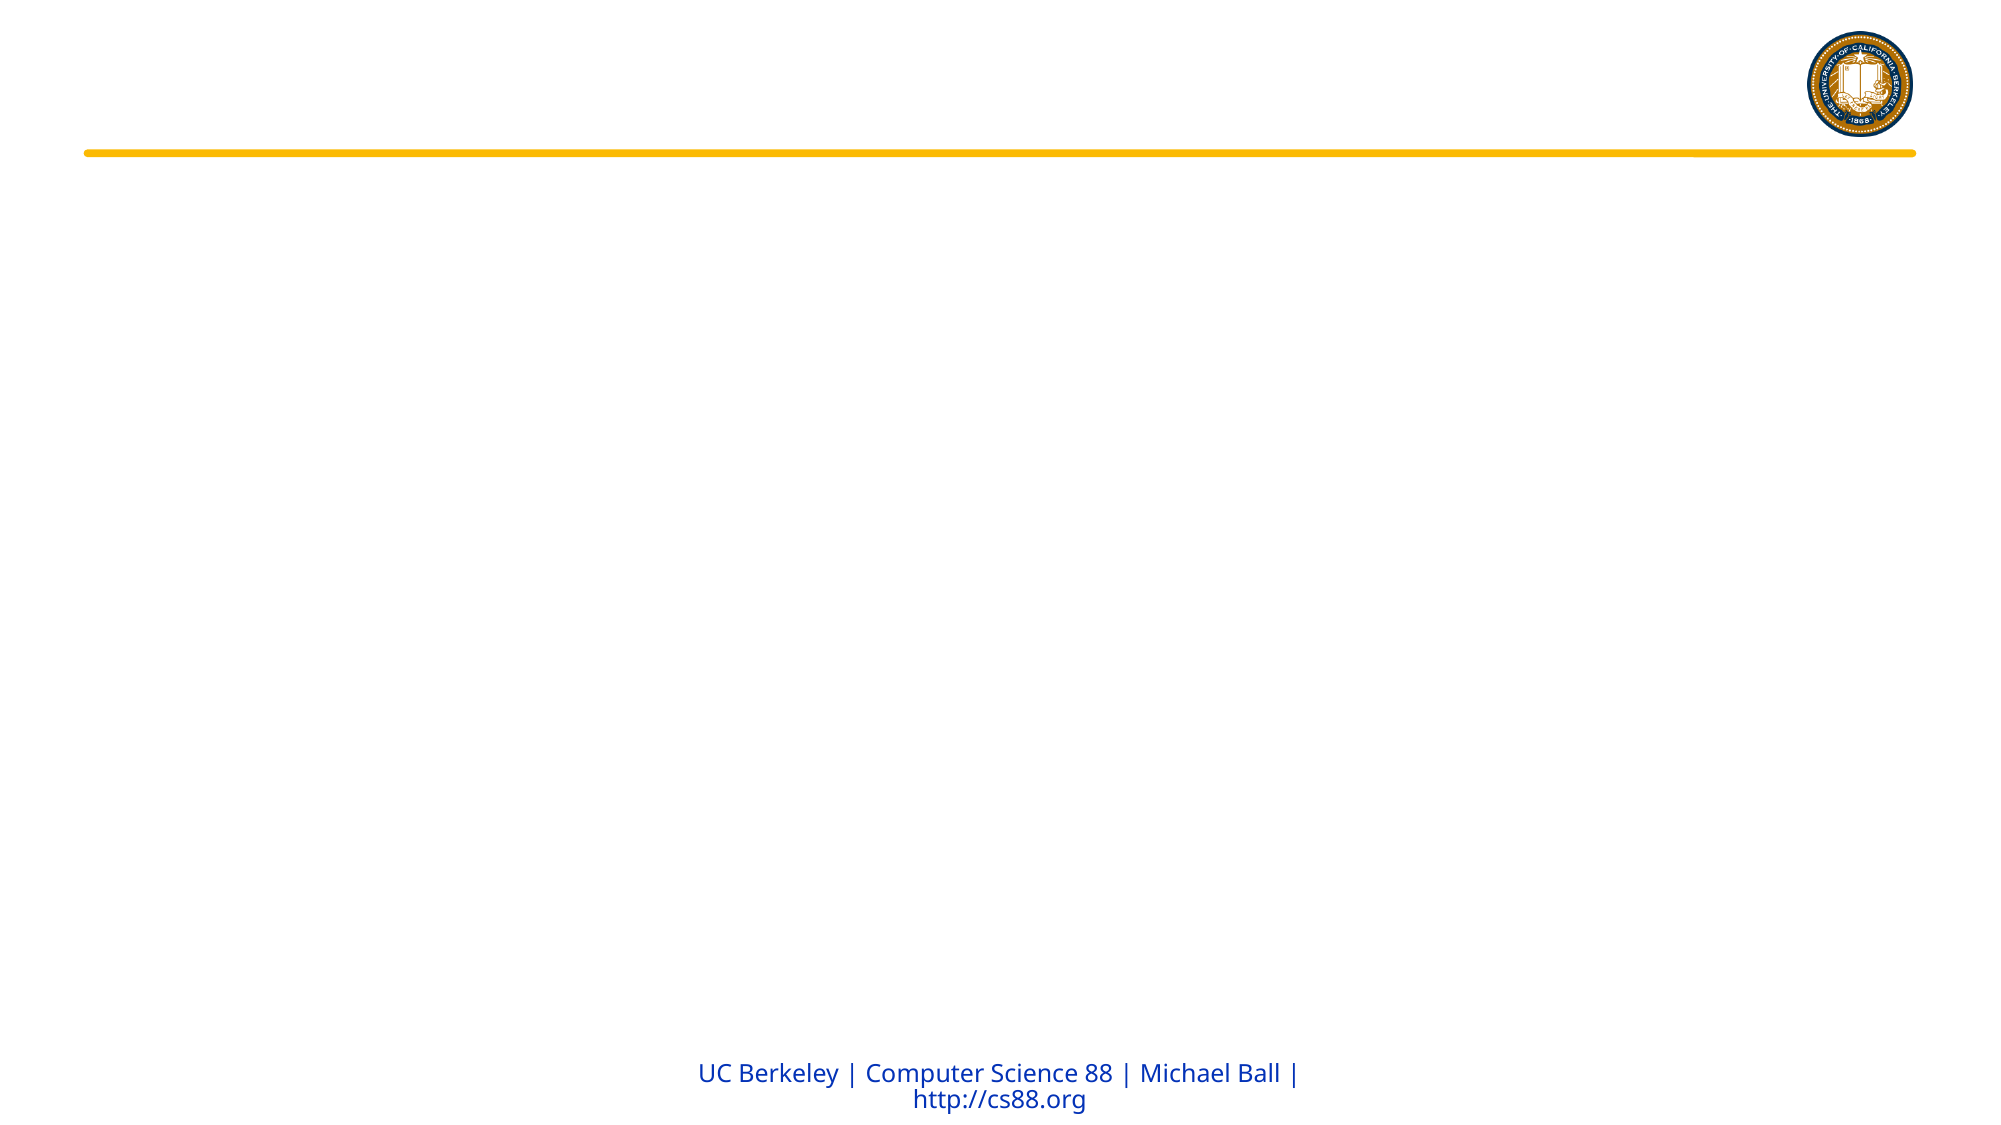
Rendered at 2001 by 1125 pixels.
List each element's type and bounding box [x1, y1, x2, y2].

picture [1807, 31, 1913, 137]
